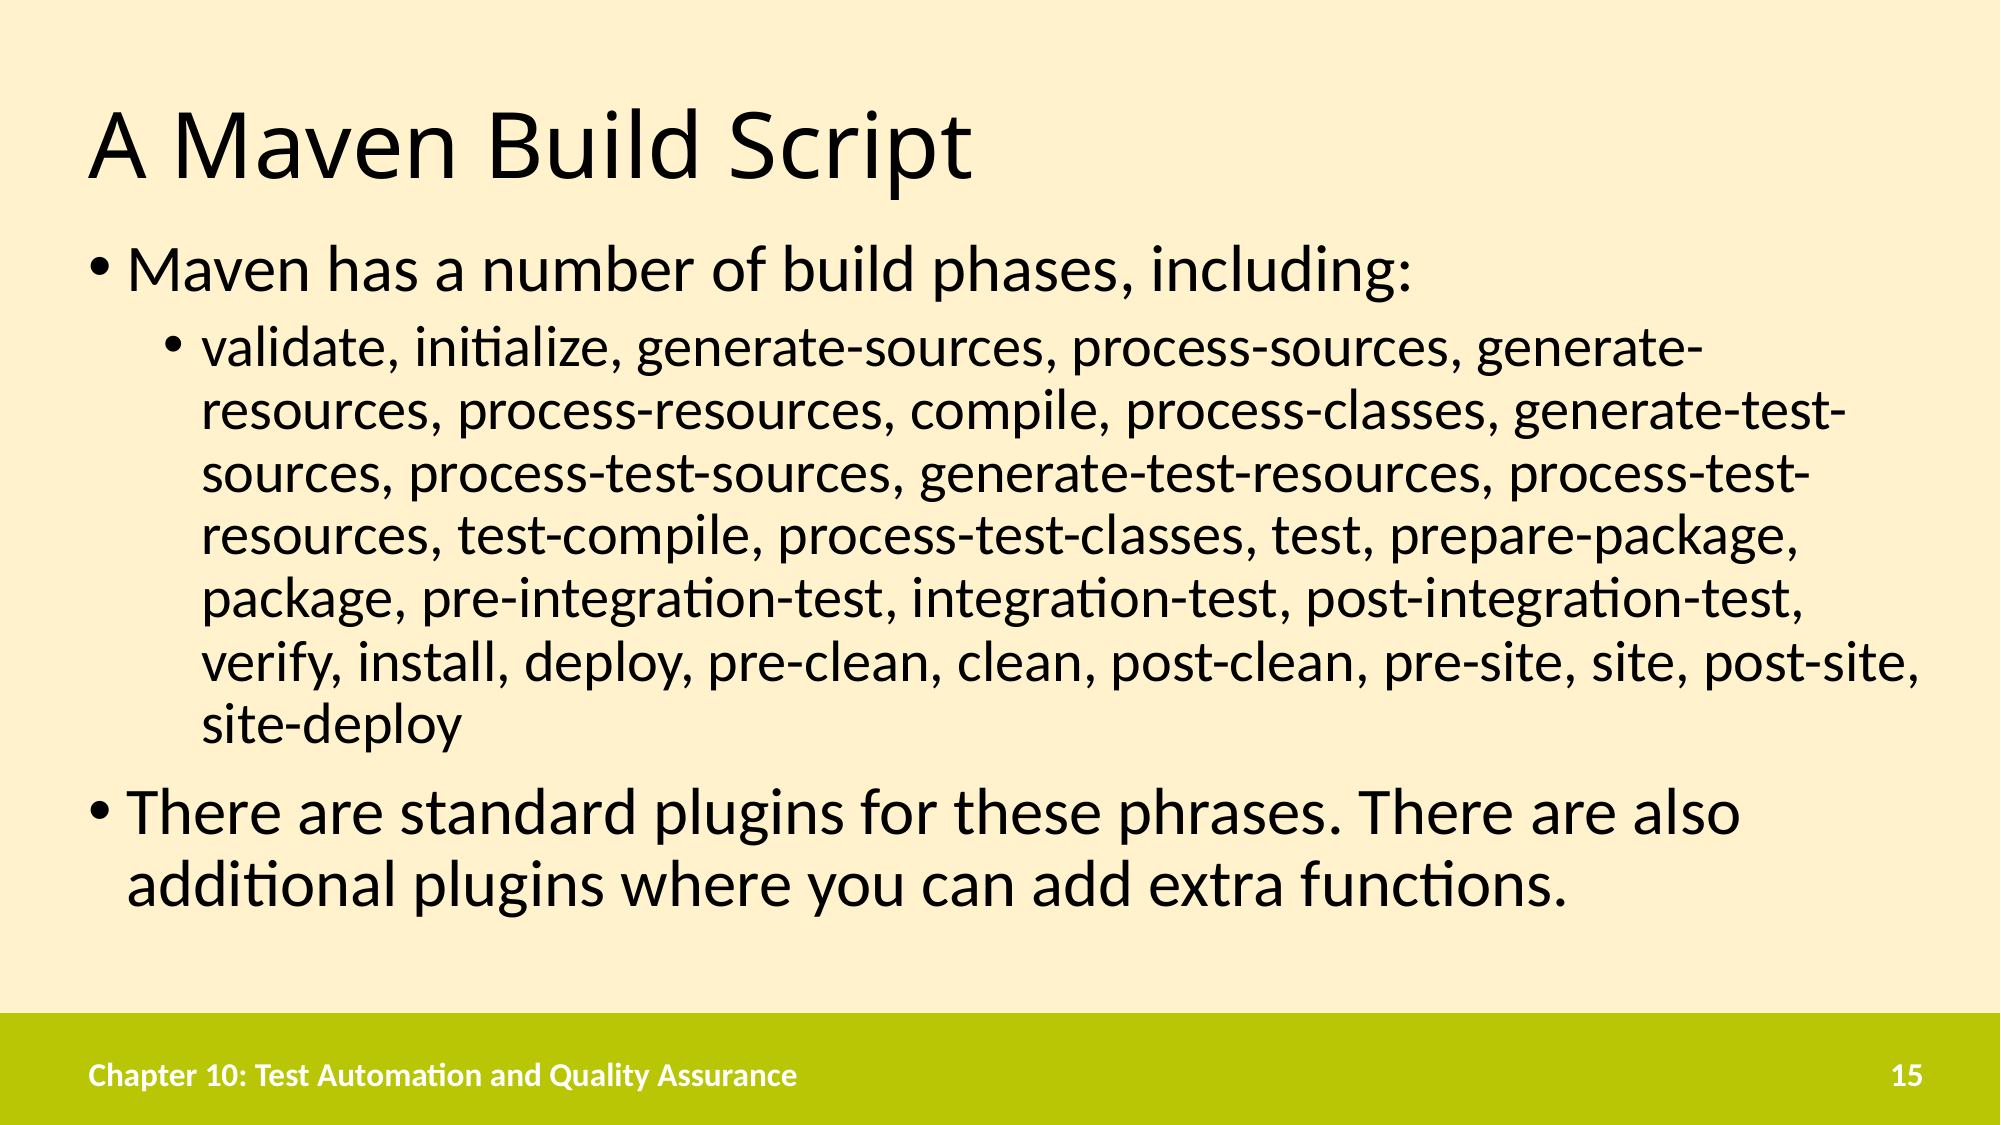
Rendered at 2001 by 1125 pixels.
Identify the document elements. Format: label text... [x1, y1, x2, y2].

slide_number 15 [1412, 1042, 1939, 1103]
title A Maven Build Script [73, 40, 1939, 226]
footer Chapter 10: Test Automation and Quality Assurance [73, 1042, 1002, 1103]
list Maven has a number of build phases, including: validate, initialize, generate-sources, process-sources, generate-resources, process-resources, compile, process-classes, generate-test-sources, process-test-sources, generate-test-resources, process-test-resources, test-compile, process-test-classes, test, prepare-package, package, pre-integration-test, integration-test, post-integration-test, verify, install, deploy, pre-clean, clean, post-clean, pre-site, site, post-site, site-deploy There are standard plugins for these phrases. There are also additional plugins where you can add extra functions. [73, 226, 1939, 994]
